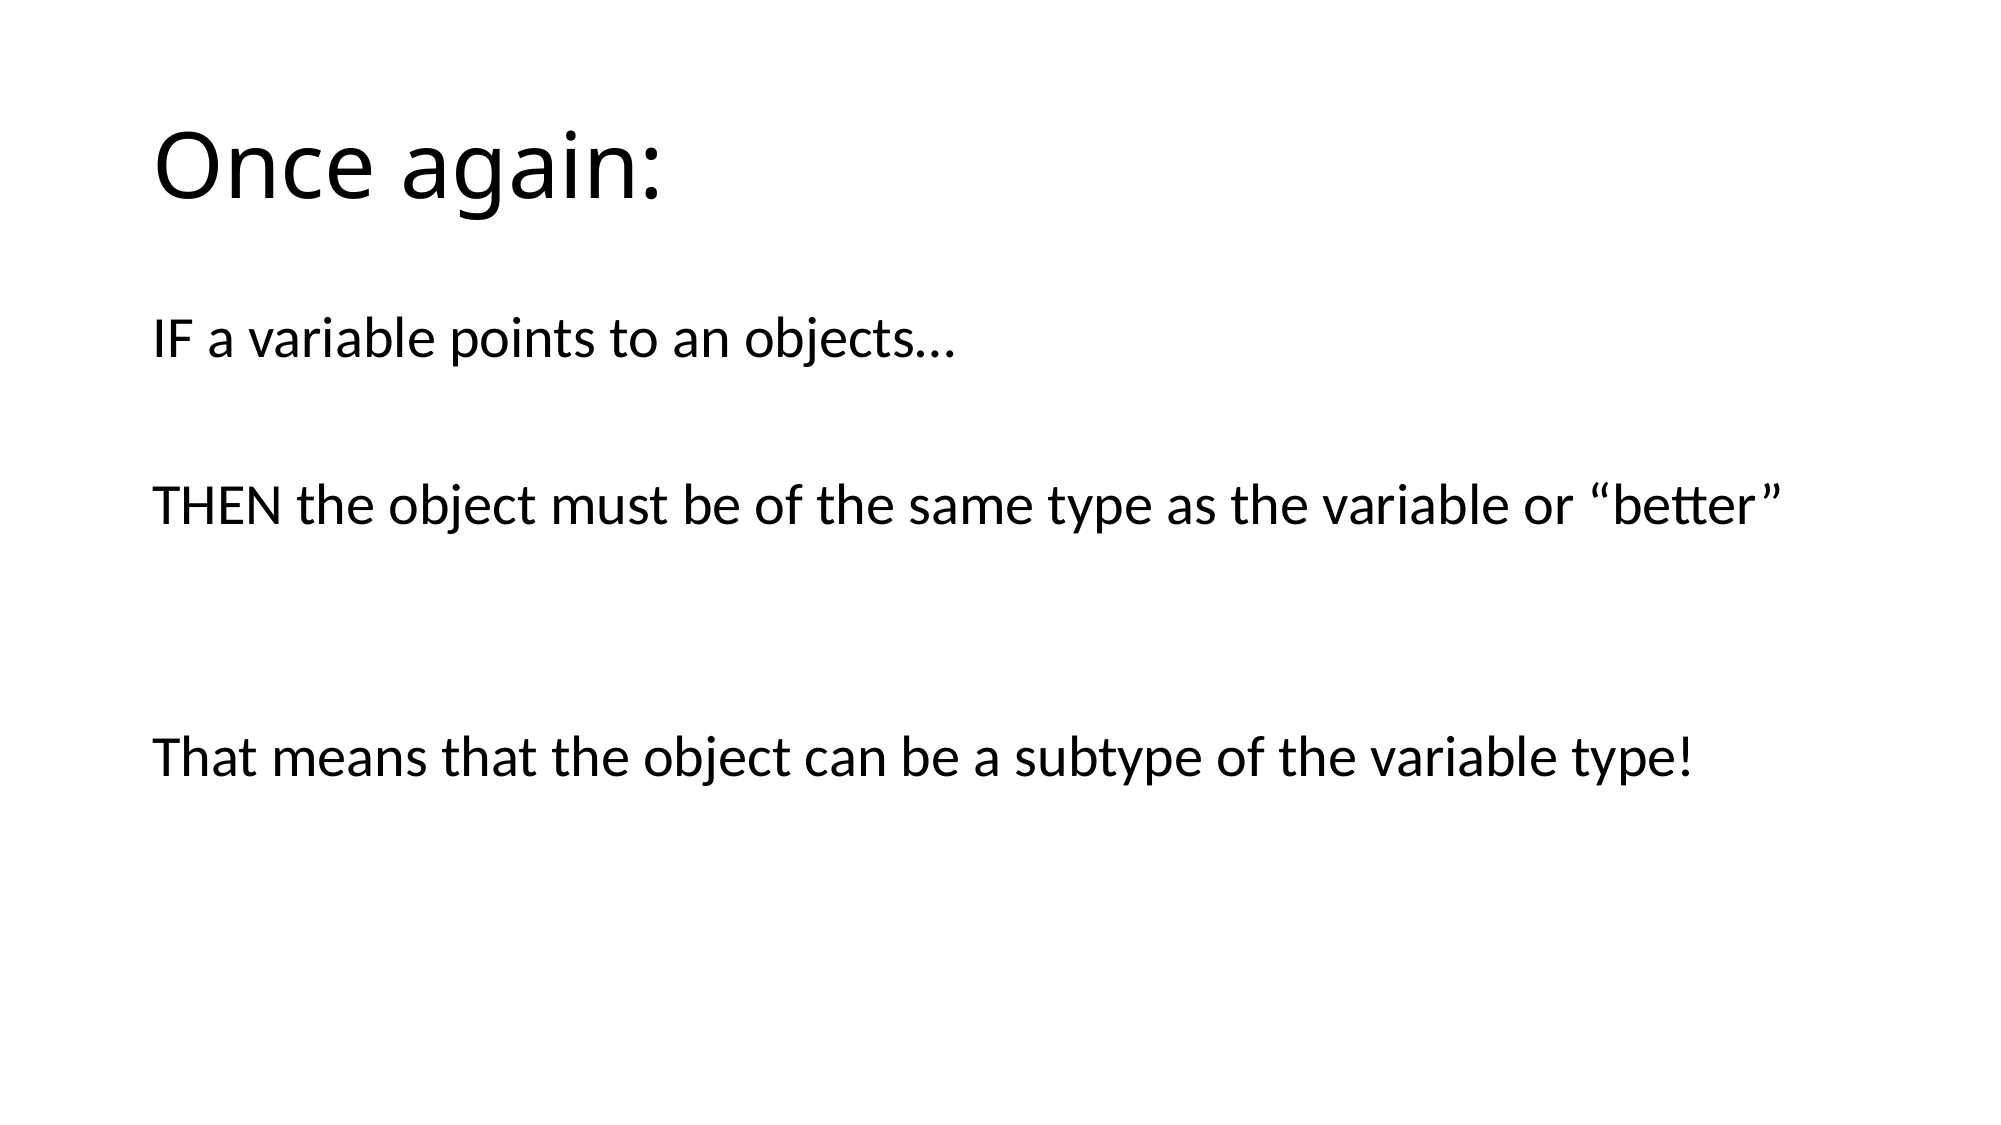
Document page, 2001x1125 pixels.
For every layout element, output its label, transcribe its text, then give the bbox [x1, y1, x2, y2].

title Once again: [137, 59, 1863, 278]
list IF a variable points to an objects… THEN the object must be of the same type as the variable or “better” That means that the object can be a subtype of the variable type! [137, 299, 1863, 1014]
